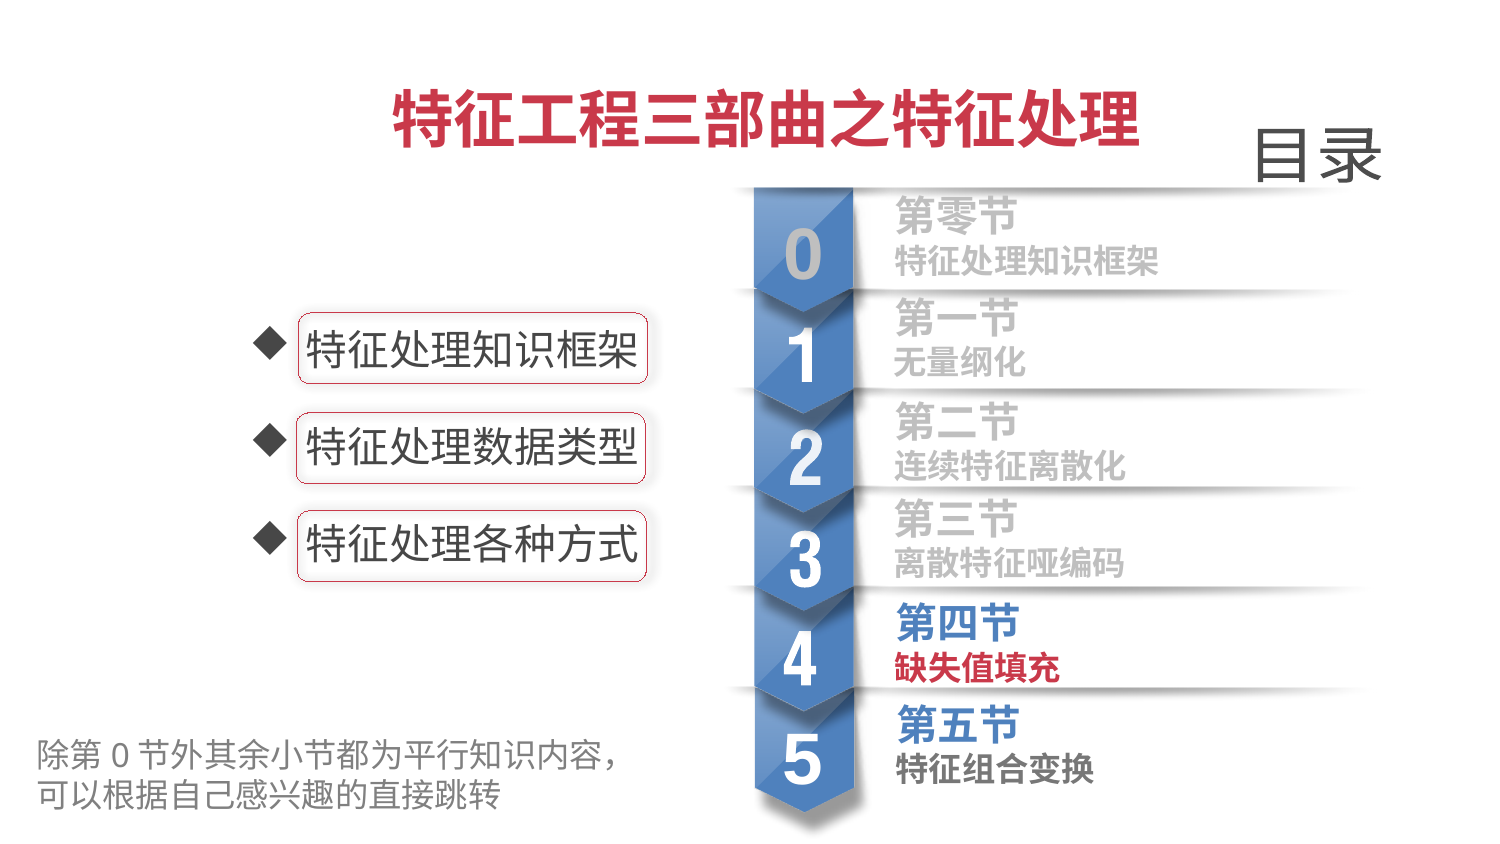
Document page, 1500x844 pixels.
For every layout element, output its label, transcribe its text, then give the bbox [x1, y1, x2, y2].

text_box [667, 257, 1436, 445]
text_box 特征处理知识框架 [159, 315, 293, 381]
text_box [298, 312, 648, 384]
text_box 特征处理各种方式 [656, 510, 661, 576]
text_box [661, 454, 1443, 642]
text_box 特征处理知识框架 [658, 315, 667, 381]
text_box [667, 155, 1435, 344]
text_box [298, 479, 643, 484]
text_box 特征处理各种方式 [159, 510, 294, 576]
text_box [661, 743, 1453, 844]
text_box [661, 554, 1453, 743]
text_box 特征工程三部曲之特征处理 [376, 72, 1157, 163]
text_box [297, 510, 647, 582]
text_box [667, 355, 1453, 544]
text_box 特征处理数据类型 [159, 413, 667, 479]
text_box 除第0节外其余小节都为平行知识内容，可以根据自己感兴趣的直接跳转 [21, 726, 653, 822]
